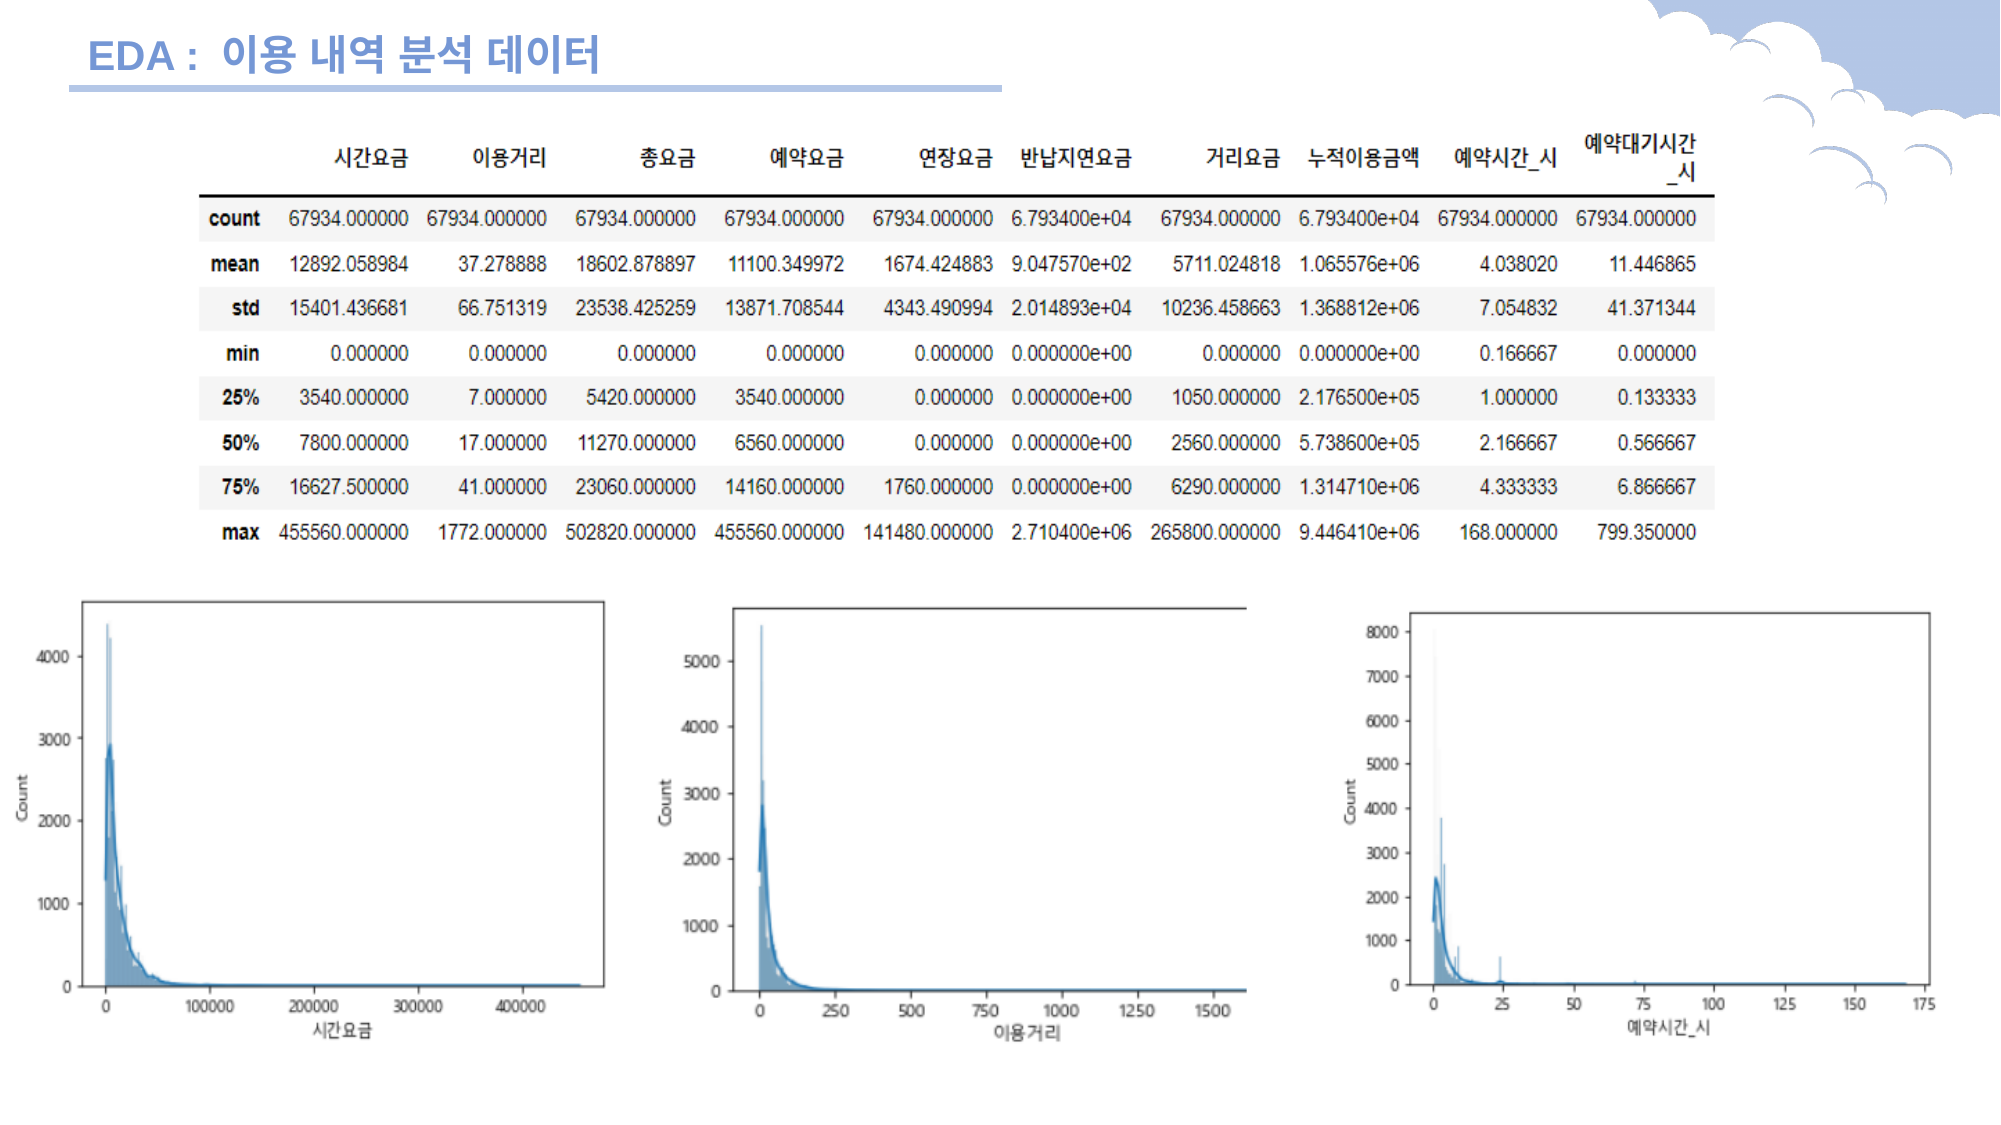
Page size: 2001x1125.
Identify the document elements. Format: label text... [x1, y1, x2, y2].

text_box EDA : 이용 내역 분석 데이터 [72, 21, 846, 87]
picture [1312, 601, 2000, 1052]
picture [0, 594, 1247, 1059]
picture [191, 0, 2000, 554]
